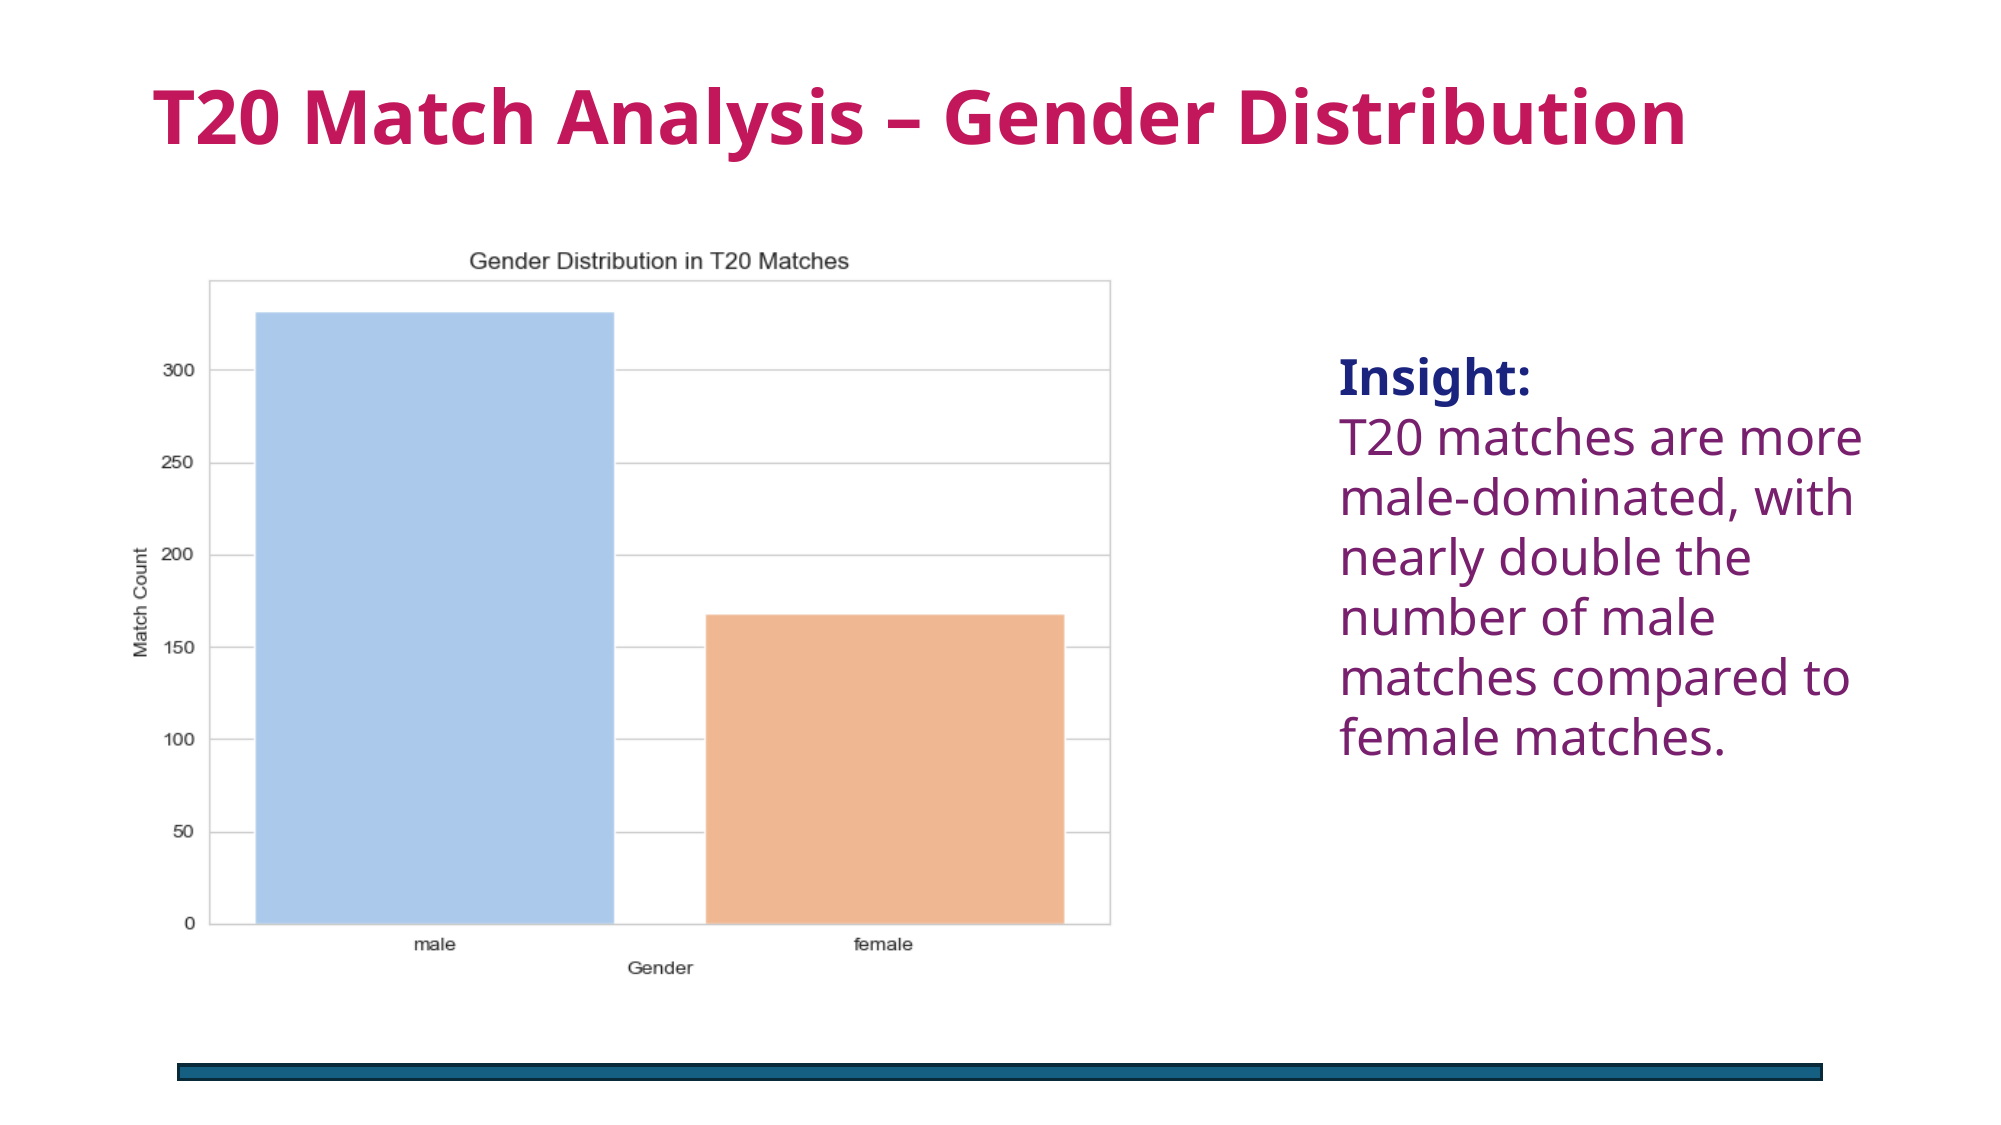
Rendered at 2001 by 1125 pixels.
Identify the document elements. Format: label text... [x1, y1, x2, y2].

title T20 Match Analysis – Gender Distribution [137, 59, 1863, 181]
text_box Insight: T20 matches are more male-dominated, with nearly double the number of male matches compared to female matches. [1324, 338, 1905, 773]
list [64, 179, 1226, 1017]
text_box [177, 1063, 1823, 1081]
